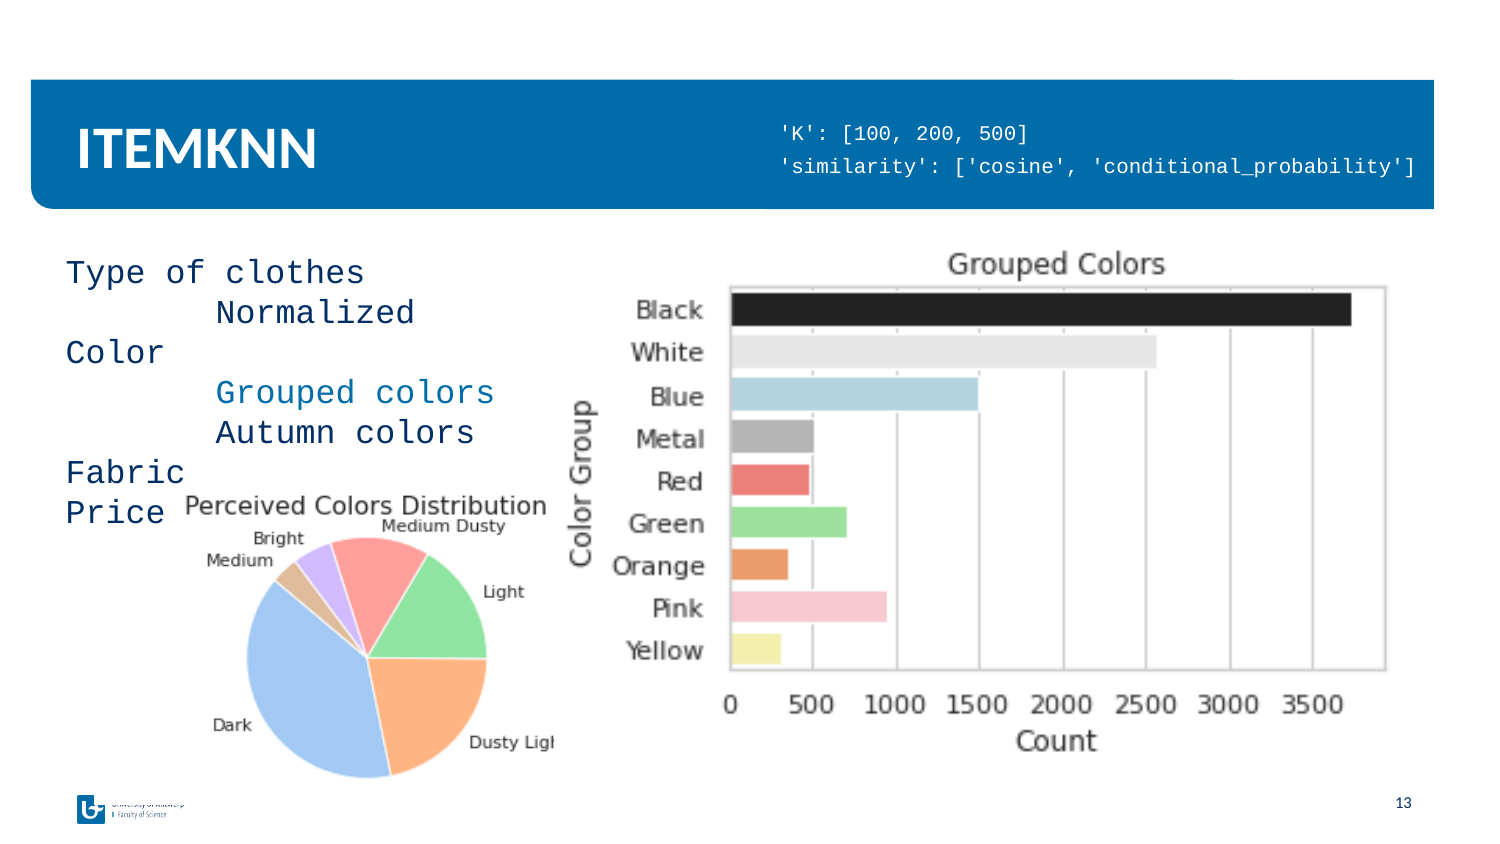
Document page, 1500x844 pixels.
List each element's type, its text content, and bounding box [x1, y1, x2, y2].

text_box 'K': [100, 200, 500] 'similarity': ['cosine', 'conditional_probability'] [763, 95, 1500, 193]
text_box [30, 79, 1434, 210]
picture [77, 234, 1399, 824]
title ITEMKNN [76, 95, 763, 193]
text_box Type of clothes Normalized Color Grouped colors Autumn colors Fabric Price [50, 235, 551, 624]
slide_number ‹#› [1097, 779, 1424, 825]
